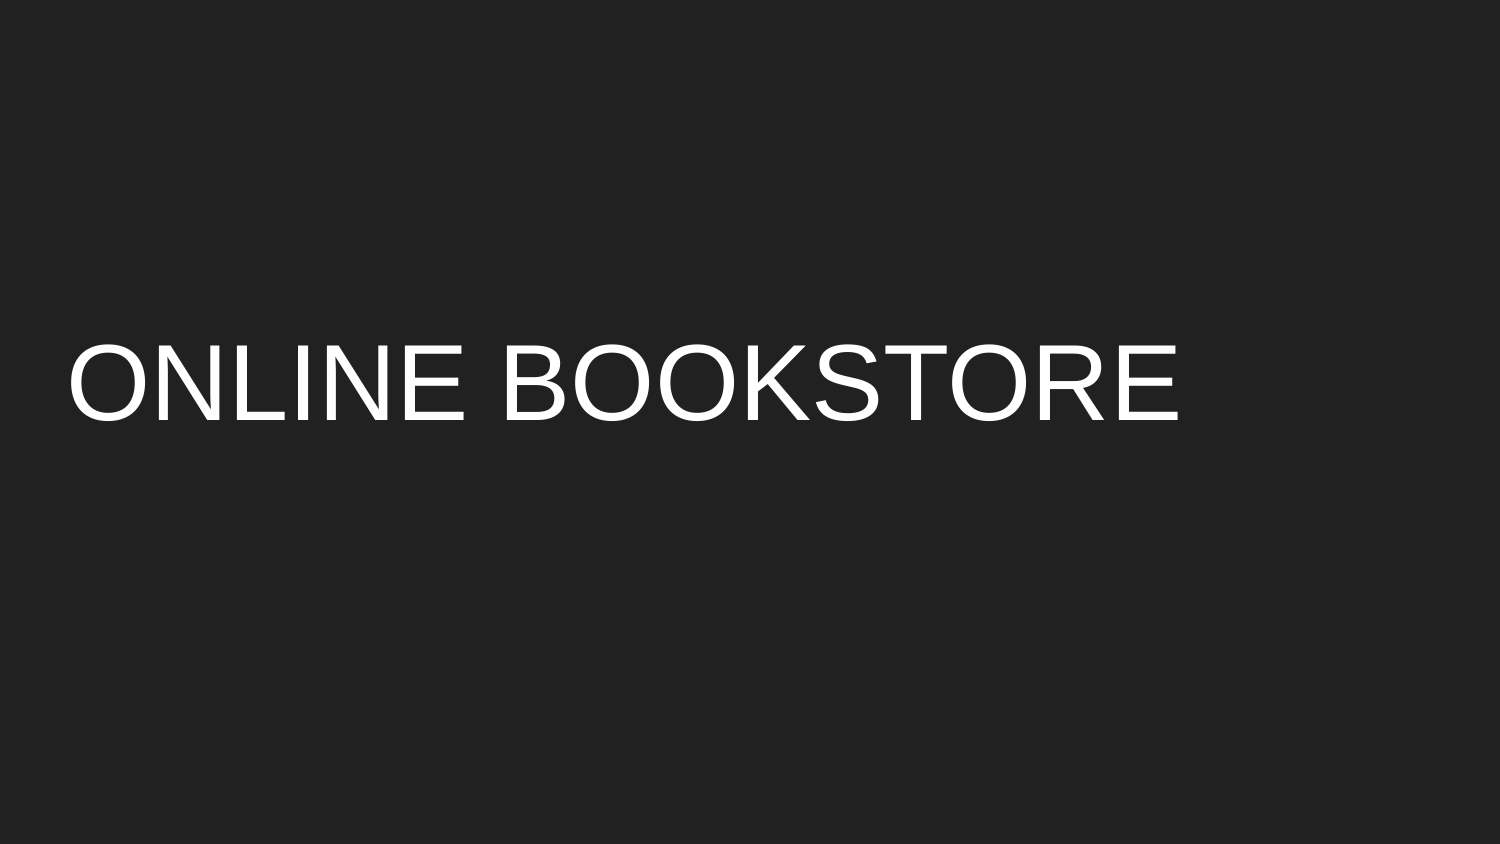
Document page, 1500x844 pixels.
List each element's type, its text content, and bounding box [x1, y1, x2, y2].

title ONLINE BOOKSTORE [51, 122, 1449, 459]
